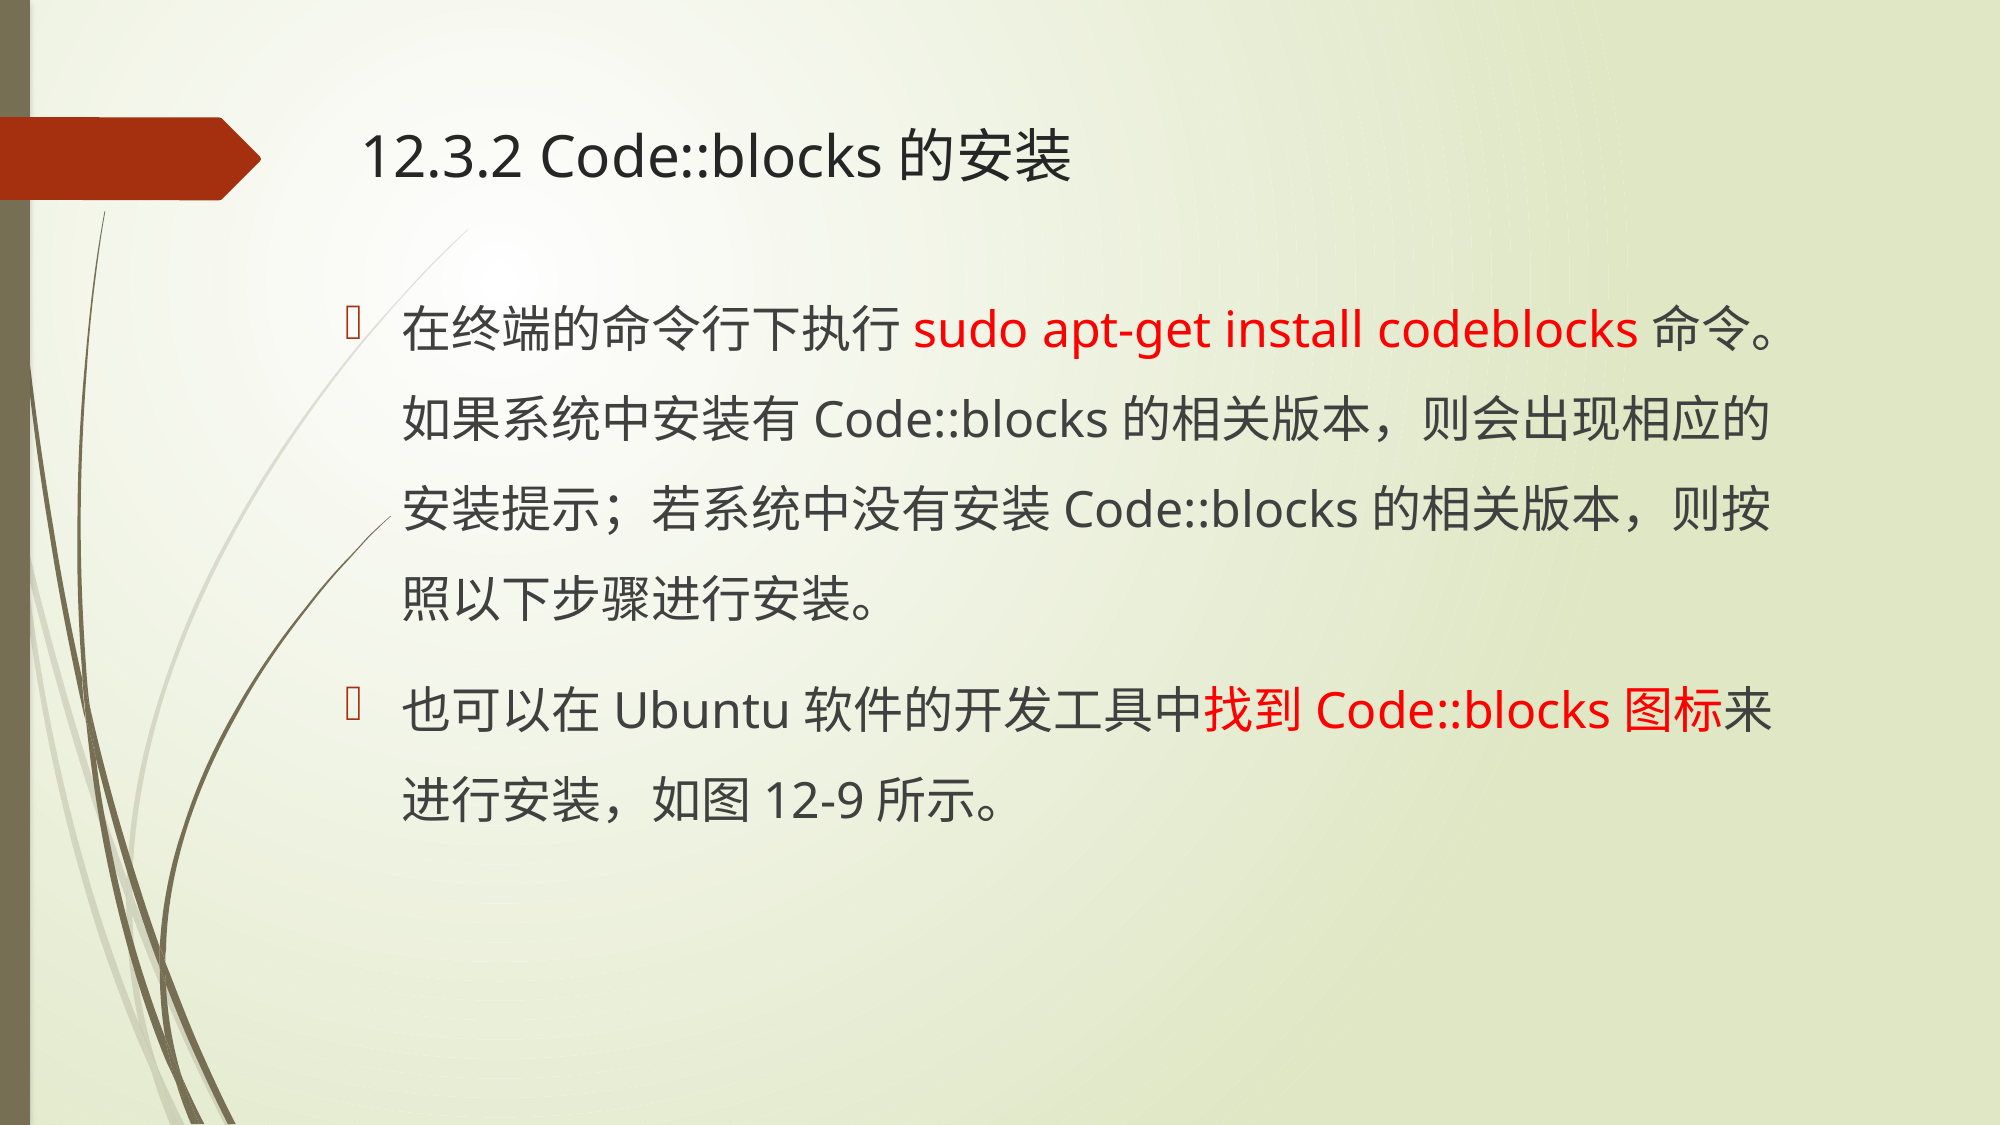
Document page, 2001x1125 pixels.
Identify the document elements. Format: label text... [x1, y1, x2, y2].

list 在终端的命令行下执行sudo apt-get install codeblocks命令。如果系统中安装有Code::blocks的相关版本，则会出现相应的安装提示；若系统中没有安装Code::blocks的相关版本，则按照以下步骤进行安装。 也可以在Ubuntu软件的开发工具中找到Code::blocks图标来进行安装，如图12-9所示。 [329, 260, 1793, 985]
title 12.3.2 Code::blocks的安装 [329, 111, 1792, 260]
